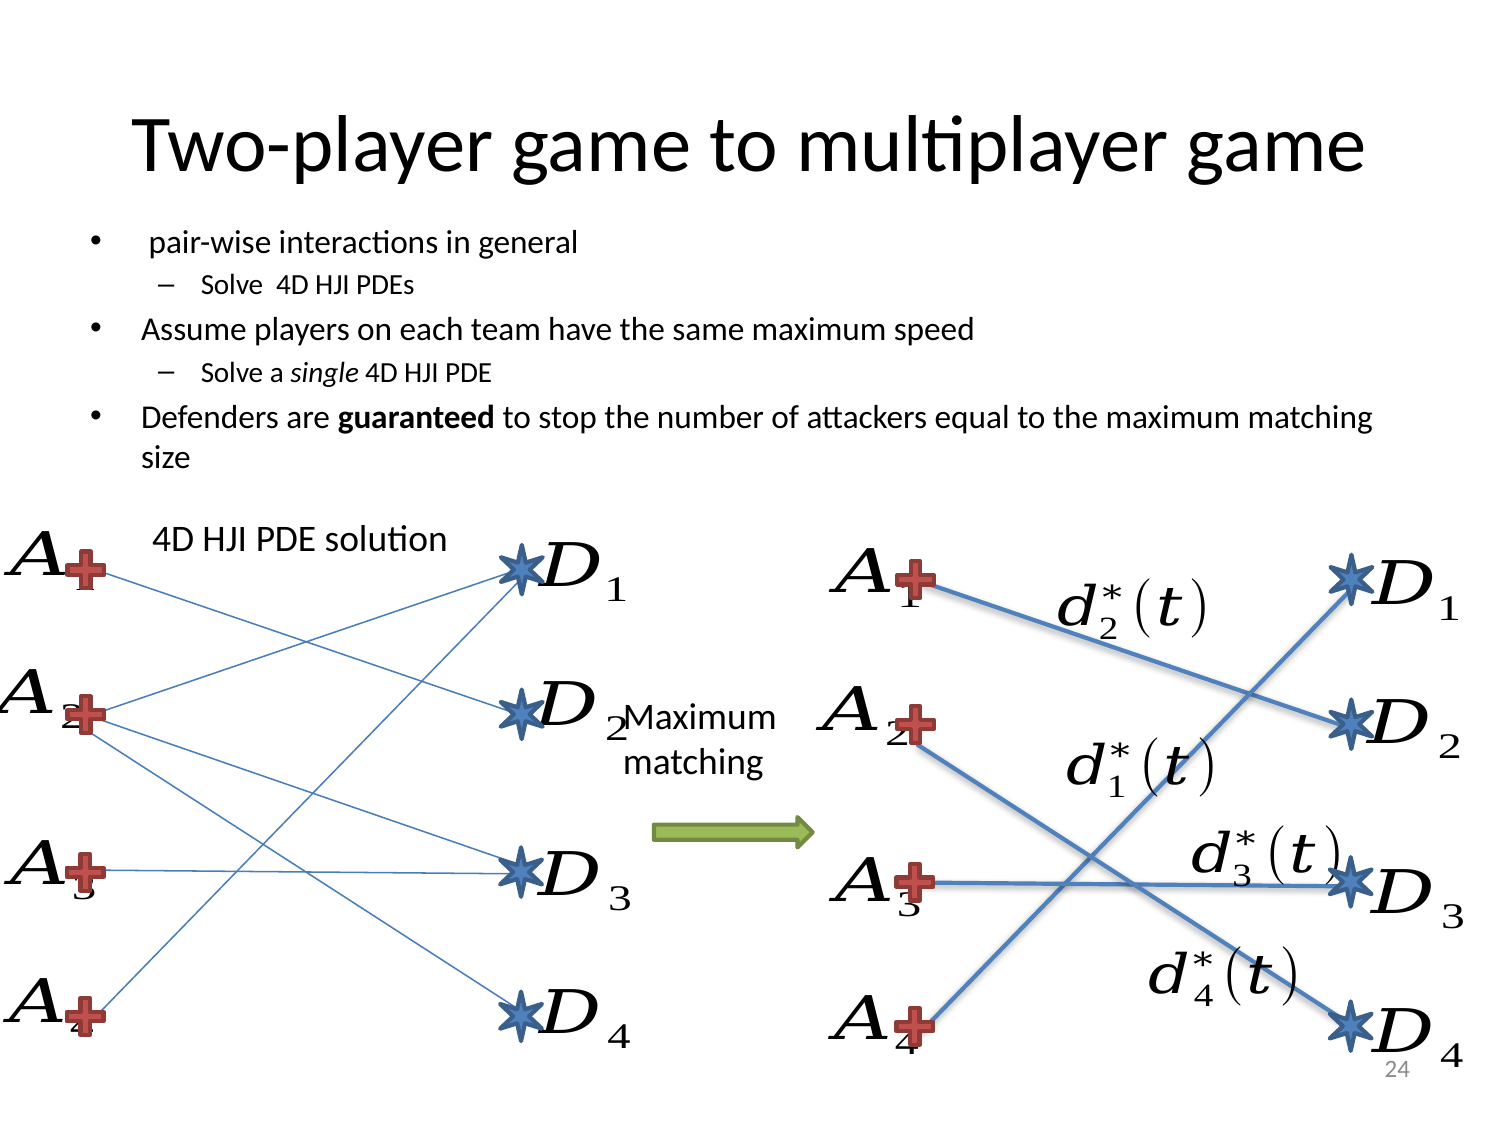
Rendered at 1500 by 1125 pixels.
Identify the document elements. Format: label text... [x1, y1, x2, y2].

text_box [65, 996, 92, 1037]
text_box [1328, 552, 1375, 594]
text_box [919, 589, 1352, 743]
text_box [529, 699, 545, 729]
text_box [895, 704, 914, 745]
slide_number 24 [1074, 1037, 1425, 1098]
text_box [91, 720, 524, 731]
text_box [894, 1006, 922, 1047]
text_box [162, 274, 1188, 336]
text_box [921, 581, 1352, 588]
text_box [651, 815, 815, 850]
text_box [894, 862, 911, 903]
text_box [65, 852, 83, 893]
text_box [529, 857, 544, 887]
text_box Maximum matching [608, 684, 888, 790]
text_box [1357, 867, 1374, 897]
text_box [1346, 1011, 1374, 1053]
text_box [499, 542, 545, 584]
title Two-player game to multiplayer game [75, 45, 1425, 233]
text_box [916, 744, 1352, 1025]
text_box [65, 549, 106, 590]
text_box [65, 694, 83, 735]
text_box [88, 568, 520, 717]
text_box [88, 731, 524, 1013]
text_box [516, 1001, 544, 1044]
text_box [895, 559, 936, 600]
text_box [1356, 709, 1375, 739]
